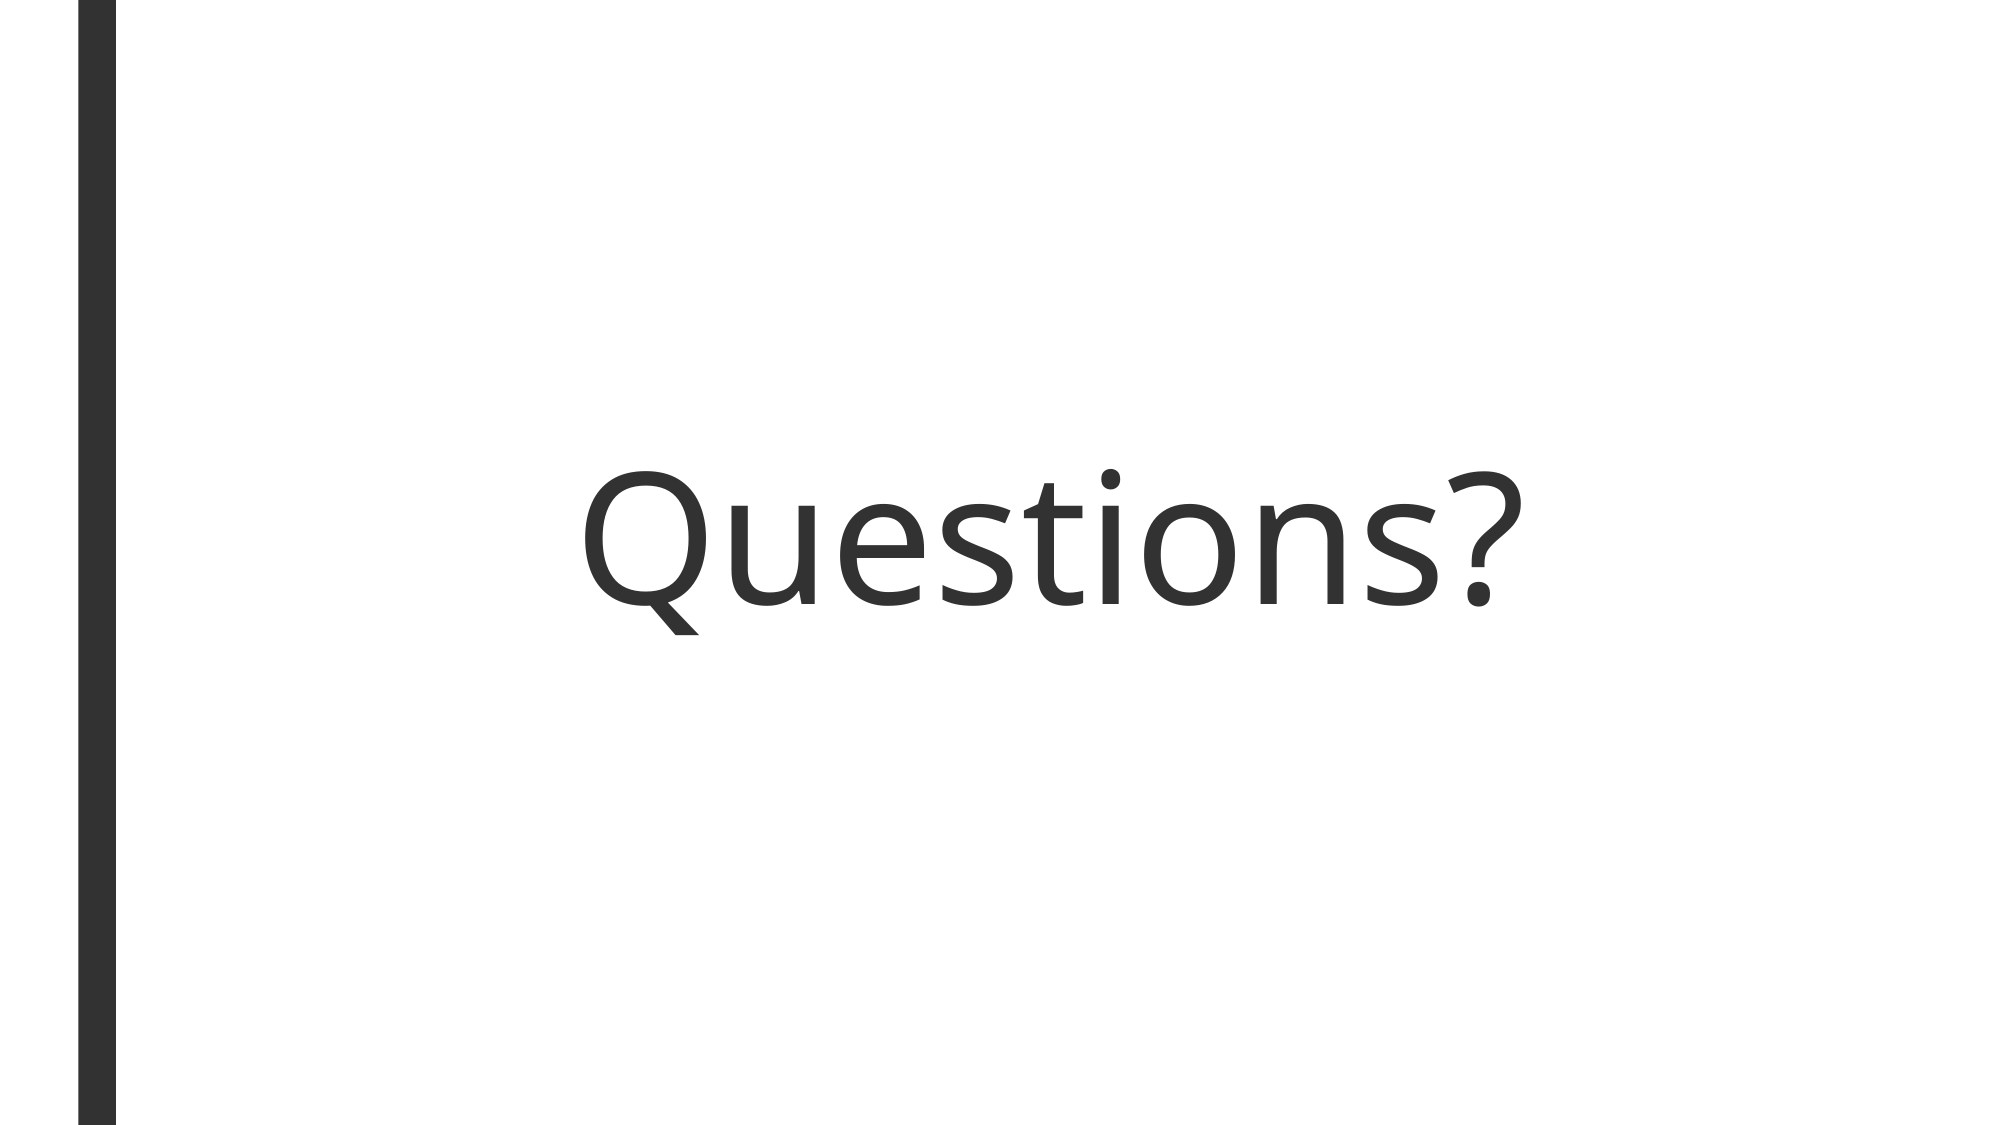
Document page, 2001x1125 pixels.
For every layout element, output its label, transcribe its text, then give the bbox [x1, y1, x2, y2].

title Questions? [559, 440, 2000, 685]
